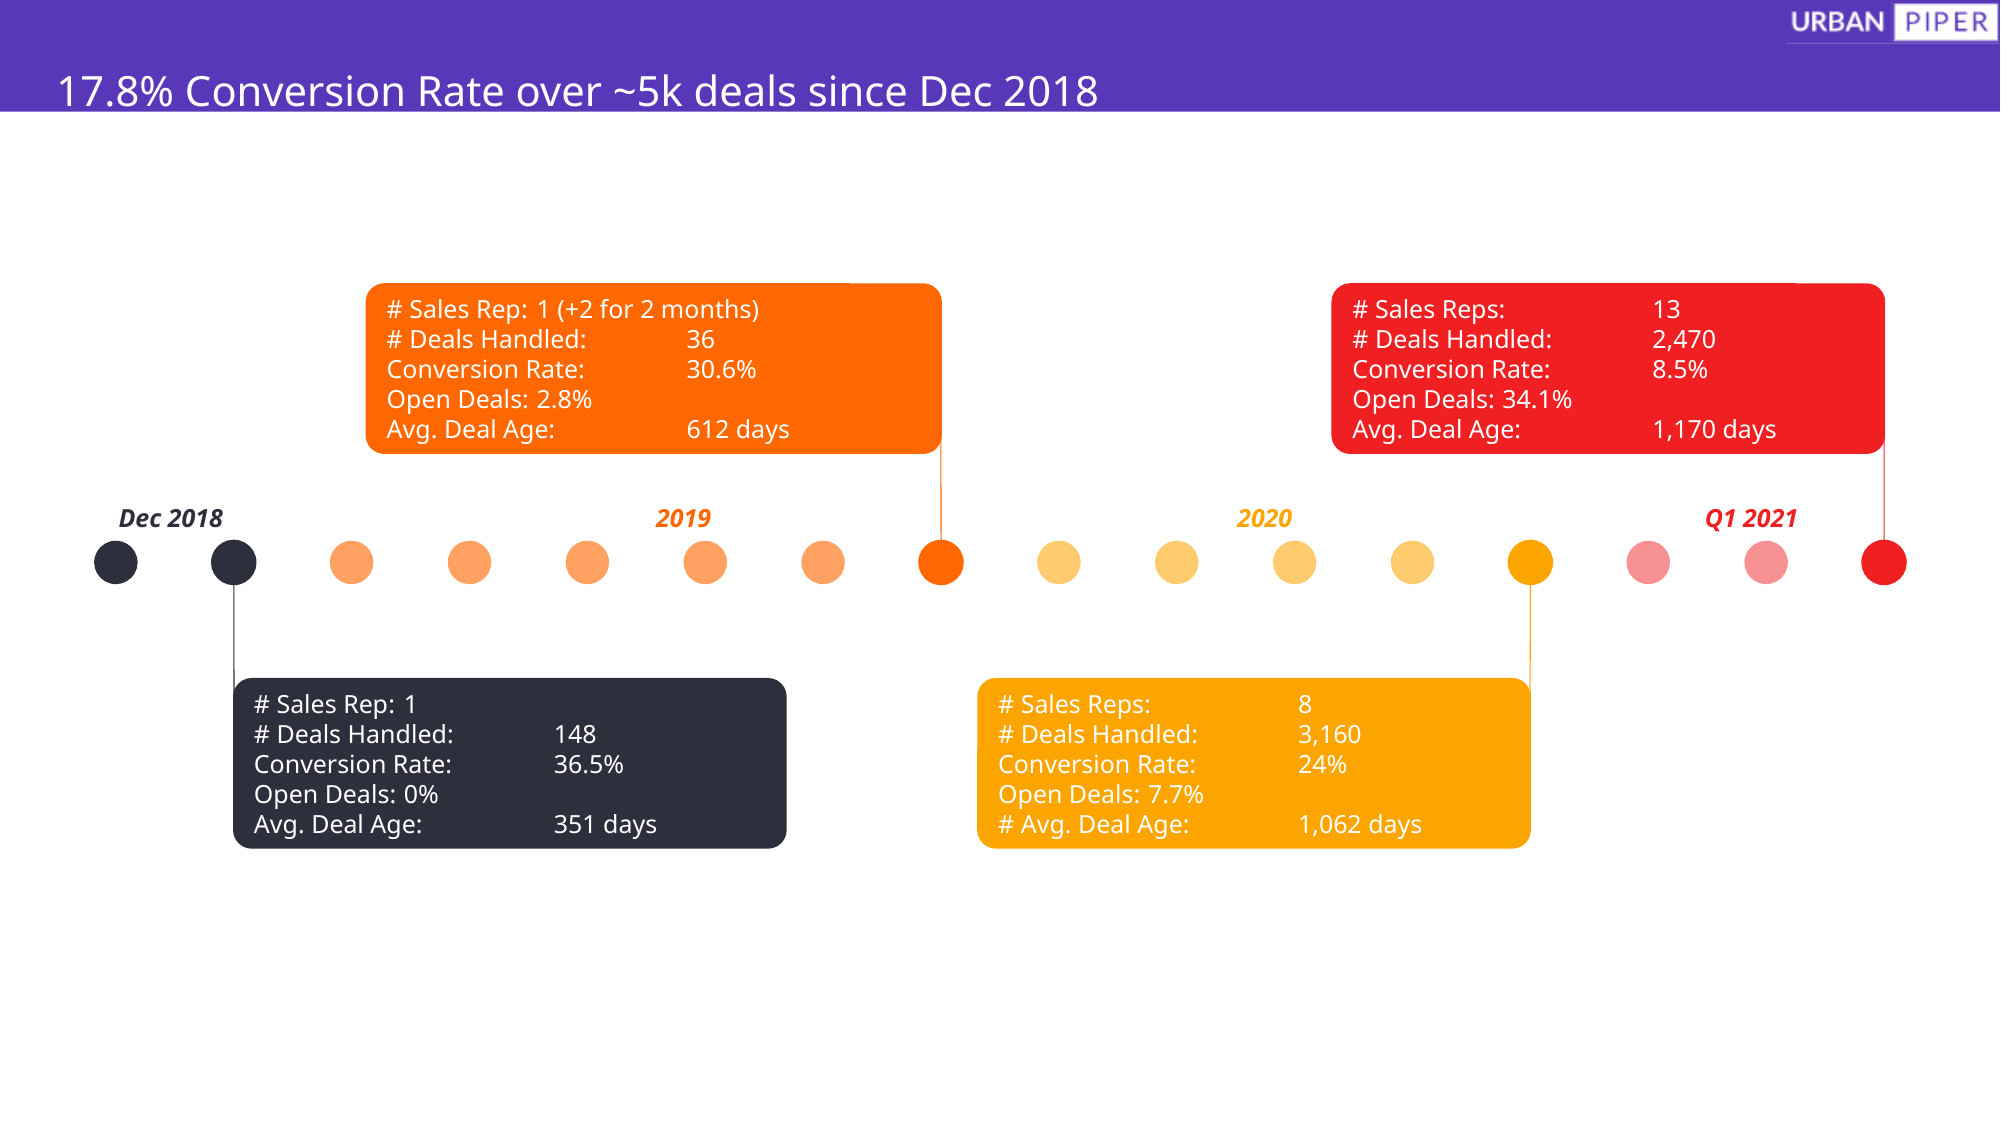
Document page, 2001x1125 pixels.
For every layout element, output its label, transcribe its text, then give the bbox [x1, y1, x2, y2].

text_box [446, 539, 493, 586]
text_box Q1 2021 [1641, 495, 1862, 540]
text_box [1507, 539, 1554, 586]
text_box # Sales Rep: 1 # Deals Handled: 148 Conversion Rate: 36.5% Open Deals: 0% Avg. Deal Age: 351 days [233, 677, 787, 849]
text_box [1271, 540, 1318, 586]
text_box [682, 540, 729, 586]
text_box Dec 2018 [95, 495, 246, 540]
text_box [210, 540, 257, 586]
text_box [1861, 539, 1907, 586]
text_box 2019 [573, 495, 794, 540]
text_box [1743, 540, 1789, 586]
text_box [1036, 539, 1082, 586]
text_box [1625, 540, 1672, 586]
text_box [1154, 540, 1200, 586]
text_box [564, 540, 611, 586]
text_box [800, 539, 846, 586]
text_box # Sales Reps: 13 # Deals Handled: 2,470 Conversion Rate: 8.5% Open Deals: 34.1% Avg. Deal Age: 1,170 days [1331, 283, 1886, 454]
text_box [328, 539, 375, 586]
text_box # Sales Reps: 8 # Deals Handled: 3,160 Conversion Rate: 24% Open Deals: 7.7% # Avg. Deal Age: 1,062 days [977, 677, 1531, 849]
text_box # Sales Rep: 1 (+2 for 2 months) # Deals Handled: 36 Conversion Rate: 30.6% Open Deals: 2.8% Avg. Deal Age: 612 days [365, 283, 942, 454]
text_box [1389, 539, 1436, 586]
text_box [918, 539, 964, 586]
text_box [93, 540, 139, 586]
picture [1787, 1, 2000, 44]
title 17.8% Conversion Rate over ~5k deals since Dec 2018 [41, 36, 1939, 149]
text_box 2020 [1155, 495, 1375, 540]
